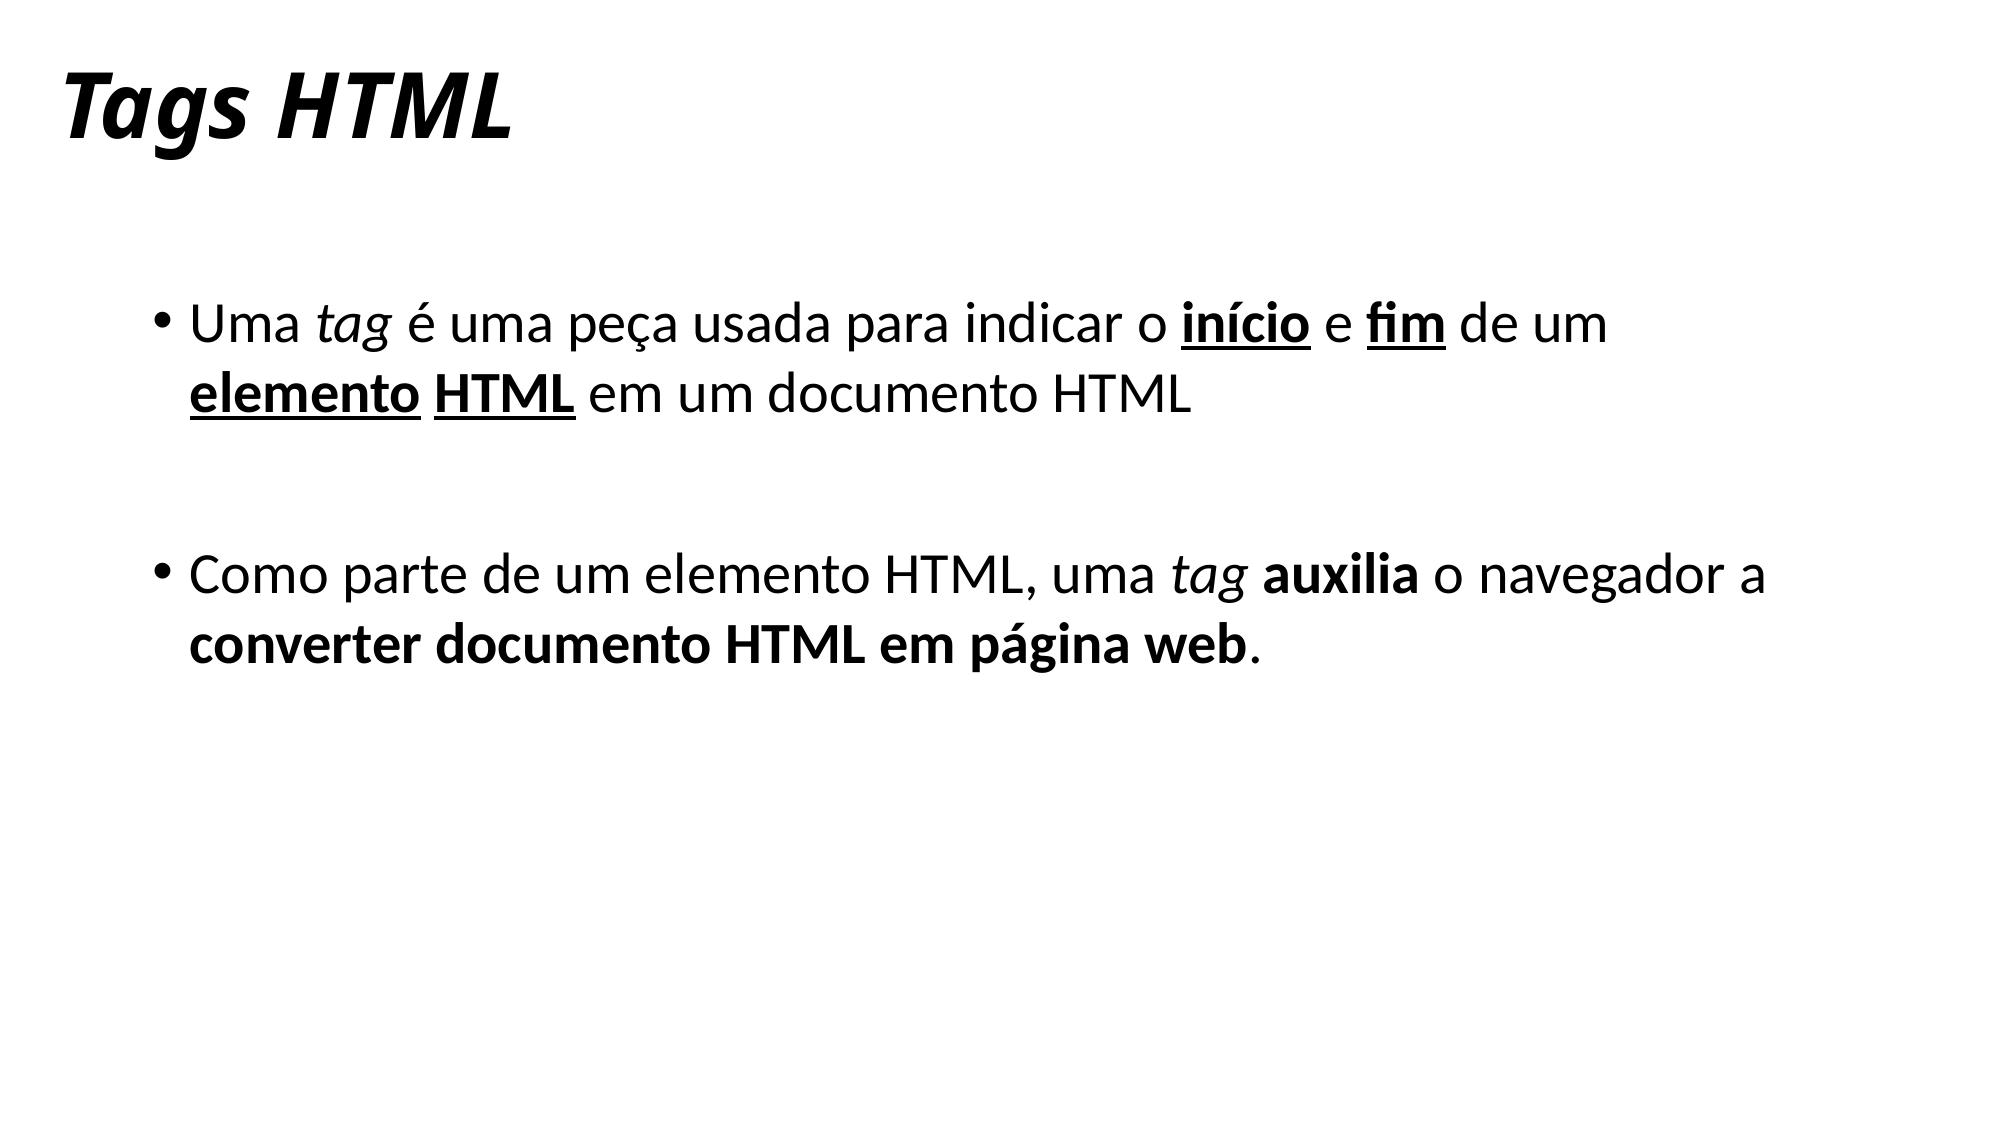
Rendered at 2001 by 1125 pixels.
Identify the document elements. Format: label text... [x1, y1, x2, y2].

text_box Tags HTML [43, 0, 1769, 218]
list Uma tag é uma peça usada para indicar o início e fim de um elemento HTML em um documento HTML Como parte de um elemento HTML, uma tag auxilia o navegador a converter documento HTML em página web. [137, 276, 1863, 849]
